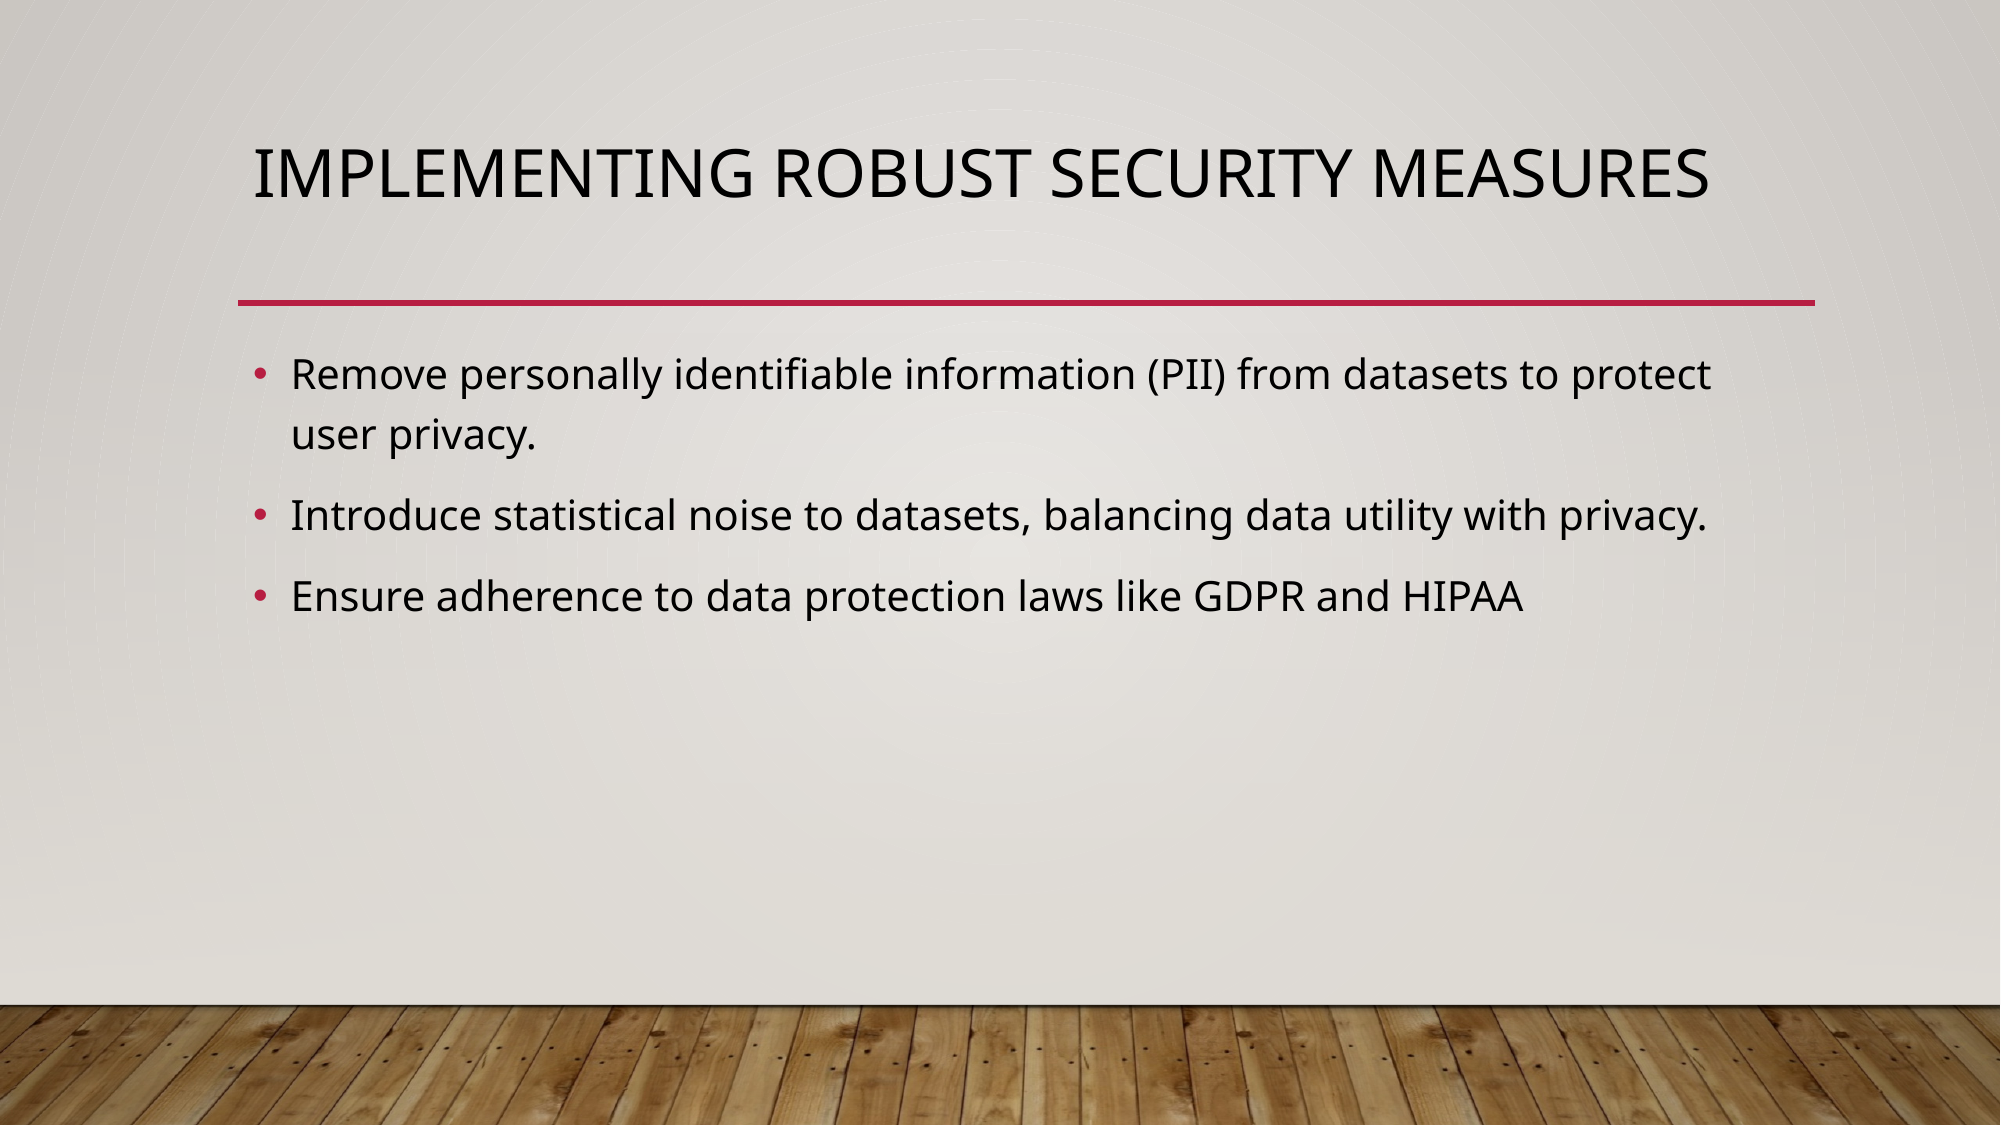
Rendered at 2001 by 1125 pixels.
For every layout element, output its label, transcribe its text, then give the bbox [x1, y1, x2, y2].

list Remove personally identifiable information (PII) from datasets to protect user privacy. Introduce statistical noise to datasets, balancing data utility with privacy. Ensure adherence to data protection laws like GDPR and HIPAA [238, 330, 1814, 897]
picture [0, 1005, 2000, 1125]
title Implementing Robust Security Measures [238, 131, 1814, 305]
